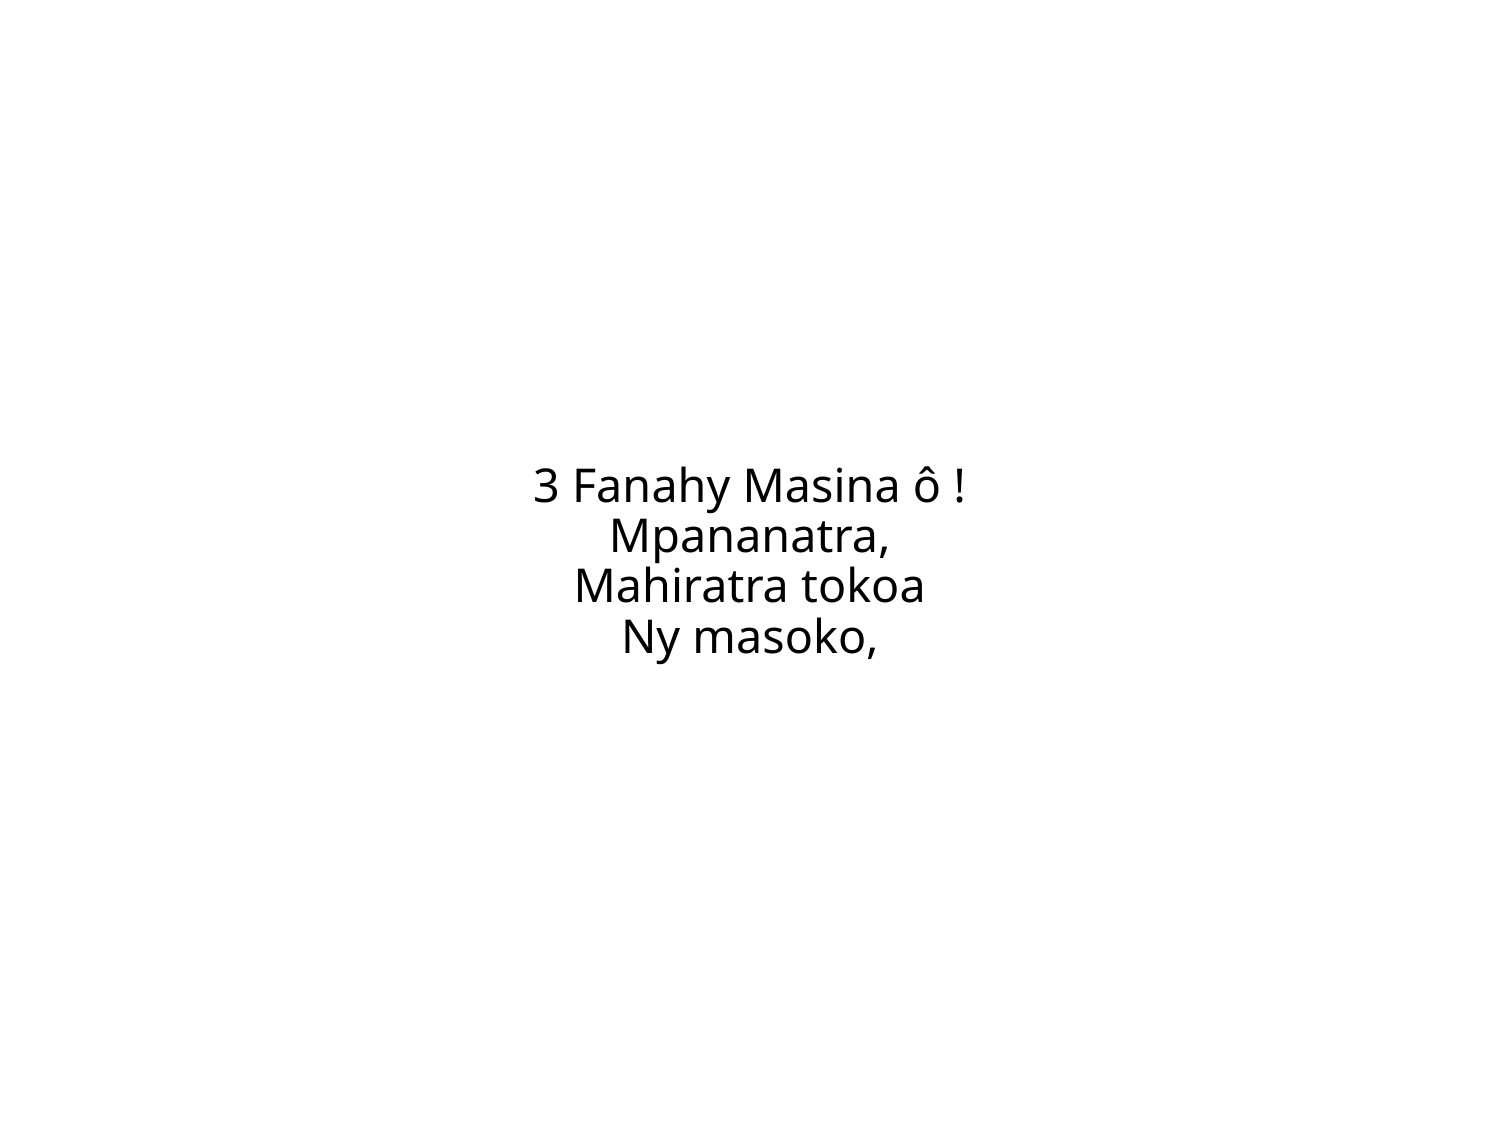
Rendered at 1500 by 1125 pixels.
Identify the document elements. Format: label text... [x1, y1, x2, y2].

title 3 Fanahy Masina ô ! Mpananatra, Mahiratra tokoa Ny masoko, [103, 453, 1397, 672]
